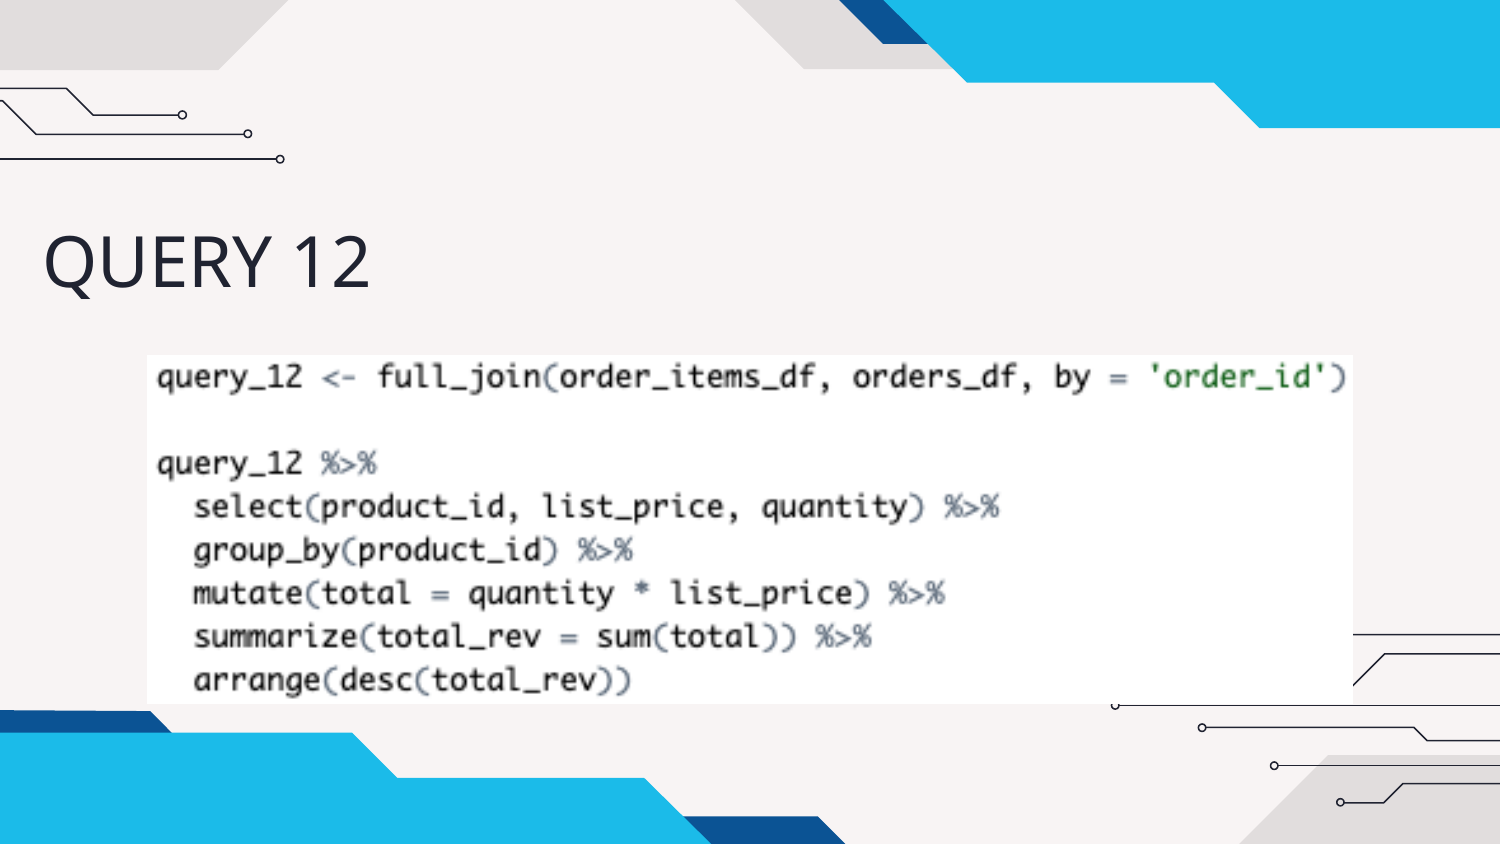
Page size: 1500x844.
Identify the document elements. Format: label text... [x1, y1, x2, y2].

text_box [1111, 634, 1500, 807]
title QUERY 12 [27, 173, 710, 345]
picture [147, 355, 1353, 704]
